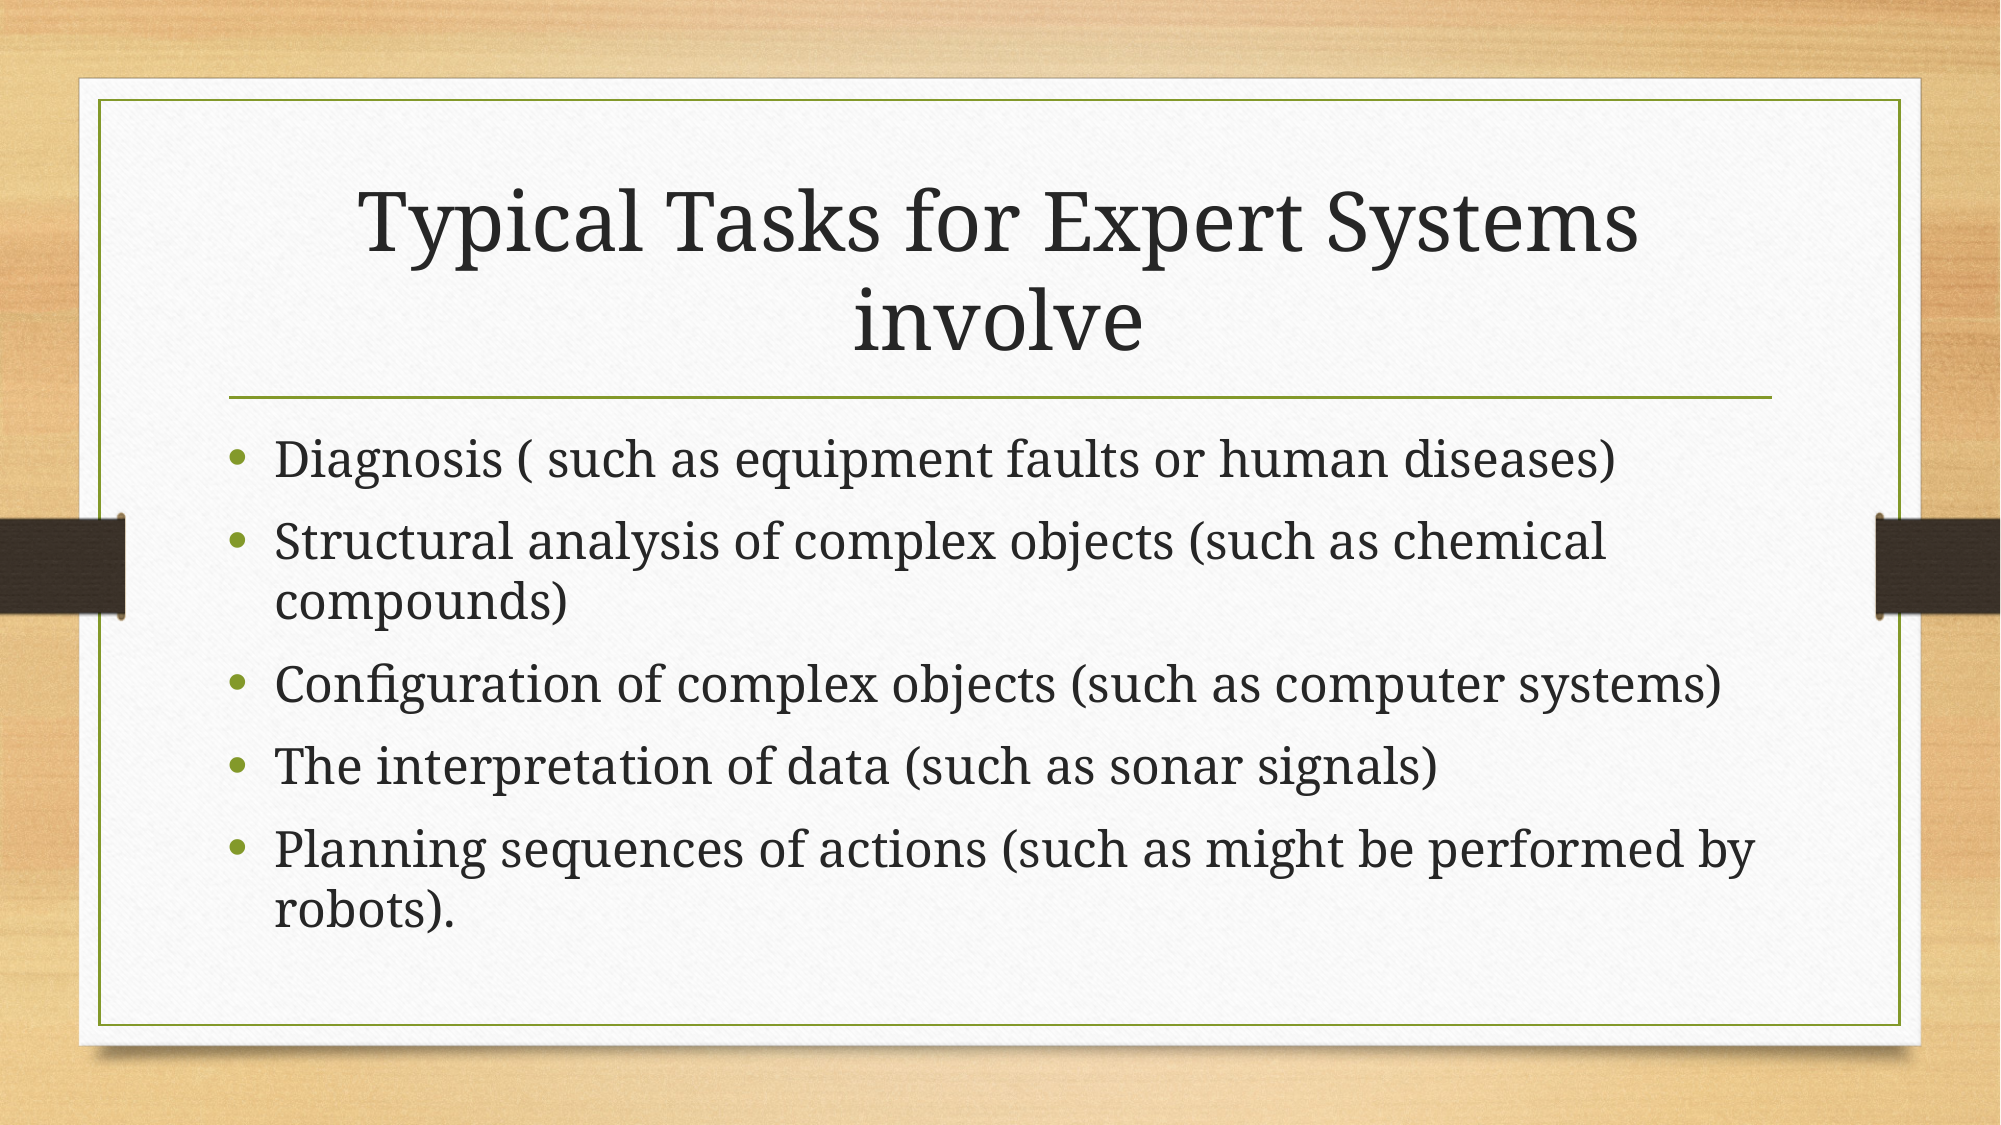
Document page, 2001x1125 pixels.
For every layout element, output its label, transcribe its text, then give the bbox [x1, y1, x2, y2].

picture [0, 0, 2001, 1125]
list Diagnosis ( such as equipment faults or human diseases) Structural analysis of complex objects (such as chemical compounds) Configuration of complex objects (such as computer systems) The interpretation of data (such as sonar signals) Planning sequences of actions (such as might be performed by robots). [212, 419, 1788, 964]
title Typical Tasks for Expert Systems involve [212, 161, 1788, 375]
